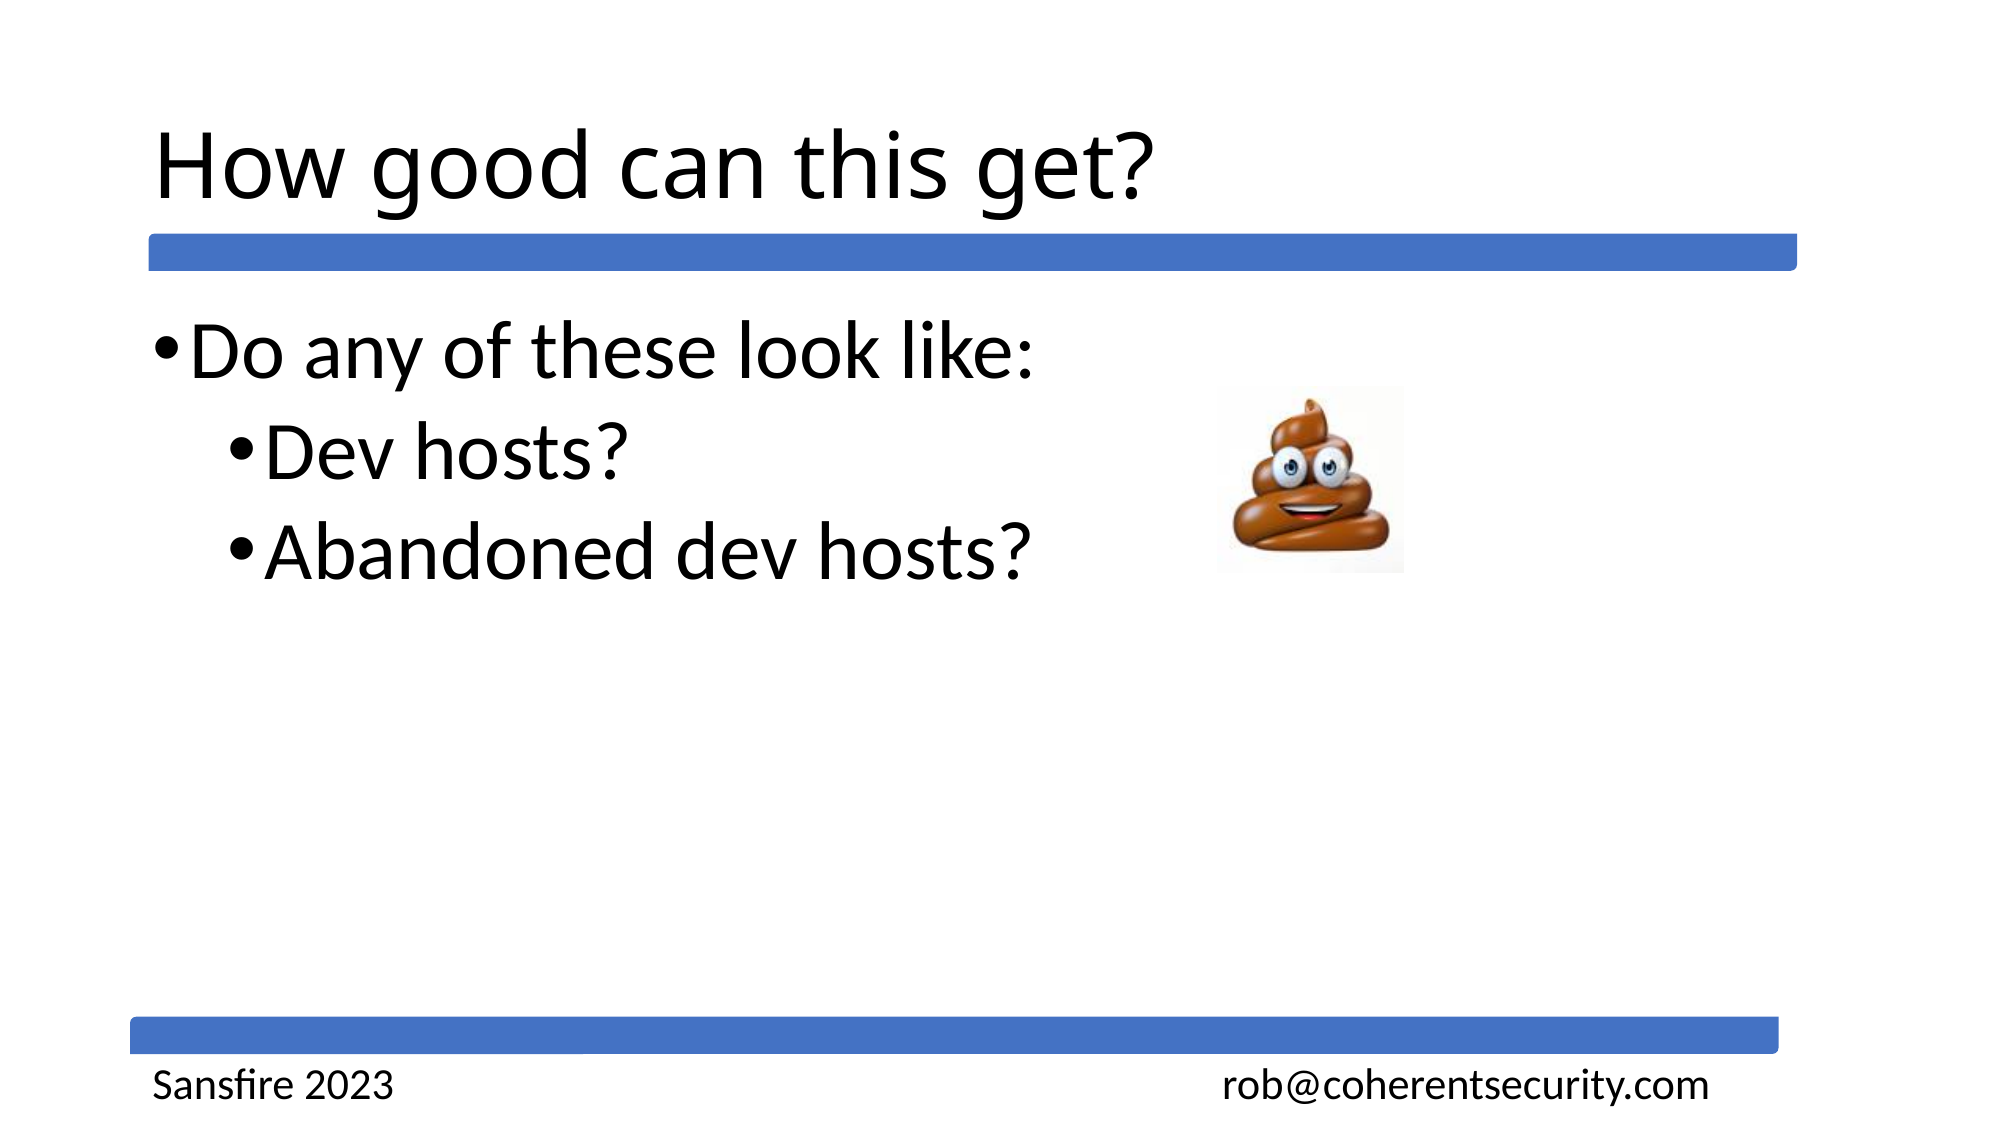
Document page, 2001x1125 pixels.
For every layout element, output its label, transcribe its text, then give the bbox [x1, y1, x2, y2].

picture [1217, 386, 1404, 573]
text_box Sansfire 2023 rob@coherentsecurity.com [137, 1054, 1888, 1118]
list Do any of these look like: Dev hosts? Abandoned dev hosts? [137, 299, 1863, 1014]
title How good can this get? [137, 59, 1863, 278]
text_box [129, 1015, 1780, 1056]
text_box [147, 232, 1799, 272]
